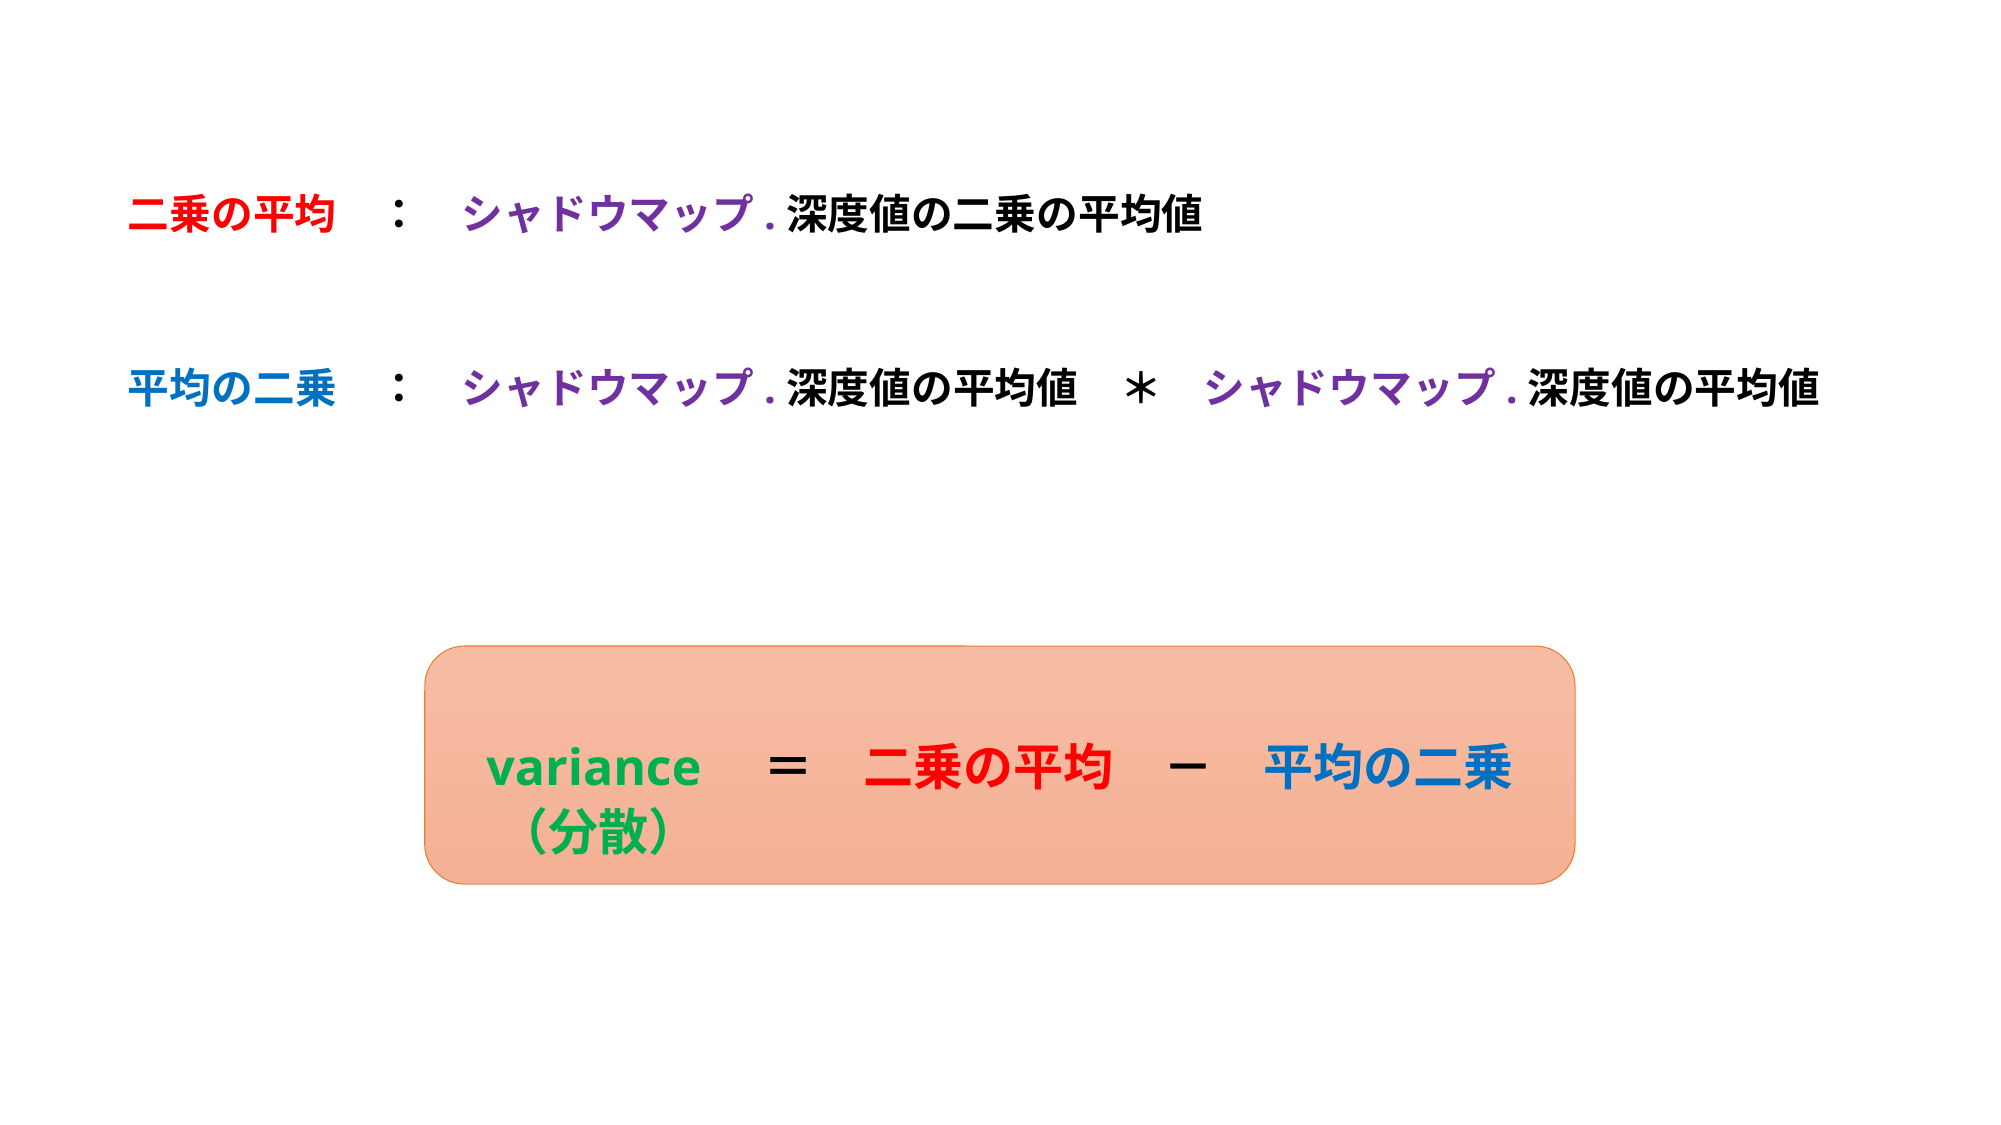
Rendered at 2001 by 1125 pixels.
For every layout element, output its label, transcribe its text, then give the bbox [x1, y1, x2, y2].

text_box 平均の二乗 ： シャドウマップ.深度値の平均値 ＊ シャドウマップ.深度値の平均値 [113, 354, 2000, 419]
text_box 二乗の平均 ： シャドウマップ.深度値の二乗の平均値 [113, 180, 1732, 246]
text_box （分散） [483, 792, 714, 868]
text_box variance ＝ 二乗の平均 － 平均の二乗 [424, 645, 1576, 885]
